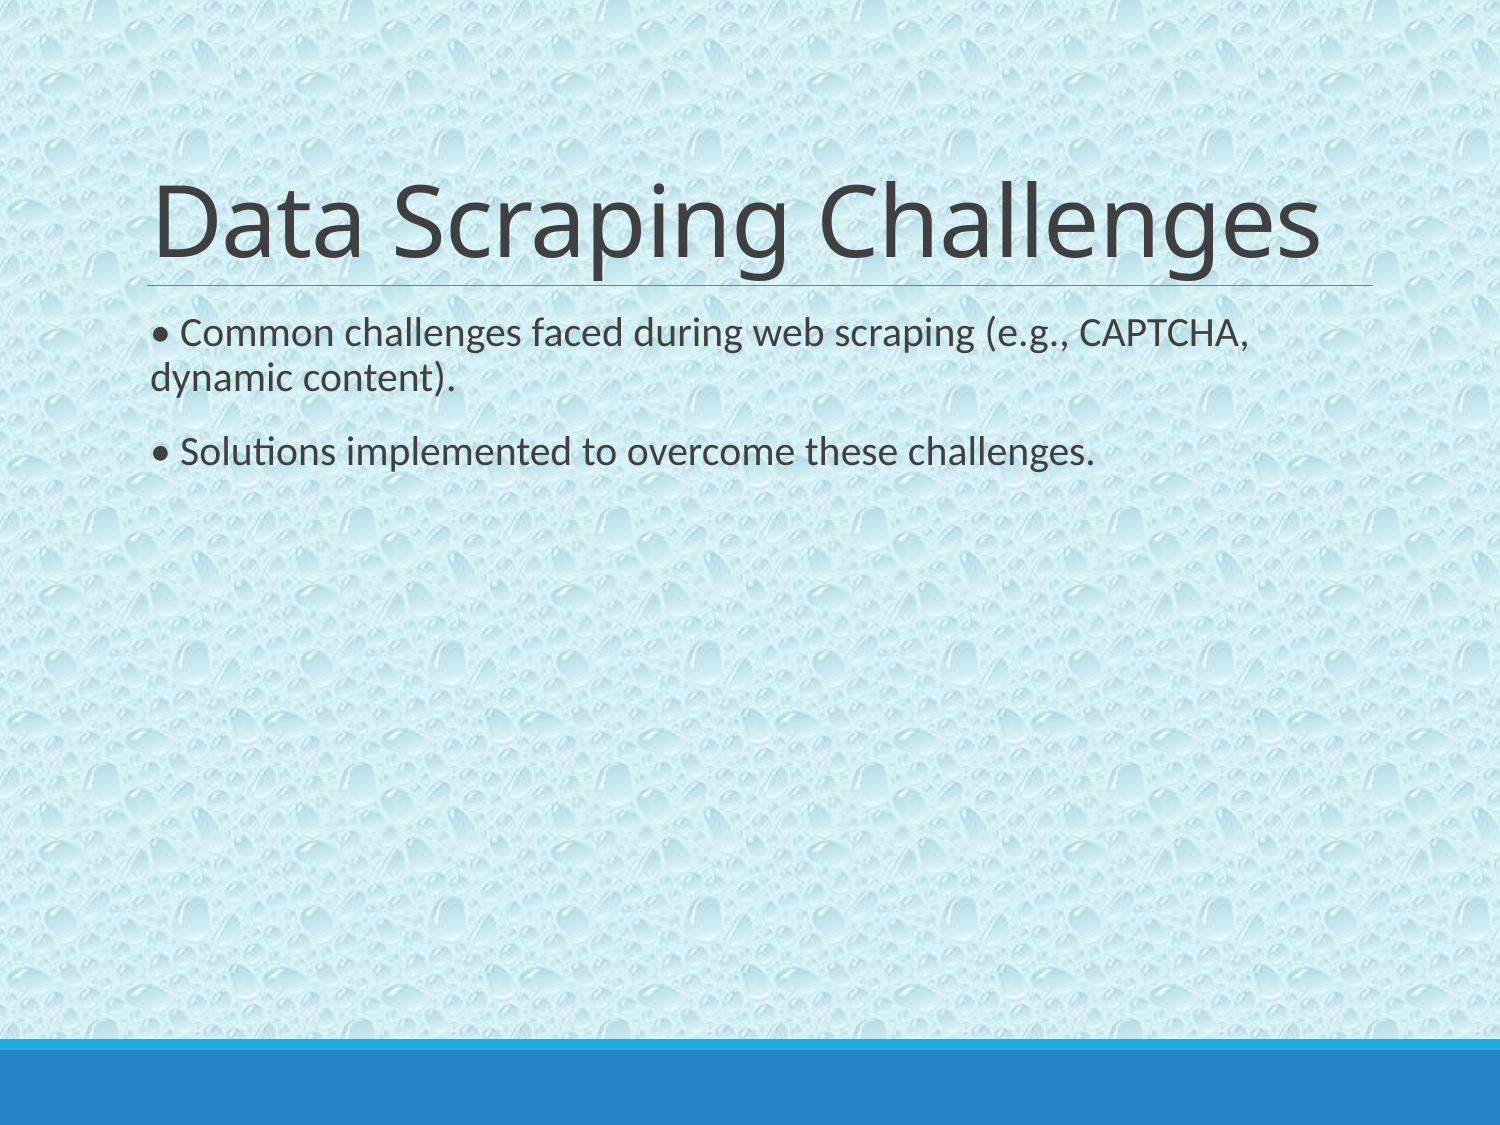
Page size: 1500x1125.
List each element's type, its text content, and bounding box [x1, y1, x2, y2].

list • Common challenges faced during web scraping (e.g., CAPTCHA, dynamic content). • Solutions implemented to overcome these challenges. [135, 302, 1373, 963]
title Data Scraping Challenges [135, 47, 1373, 285]
